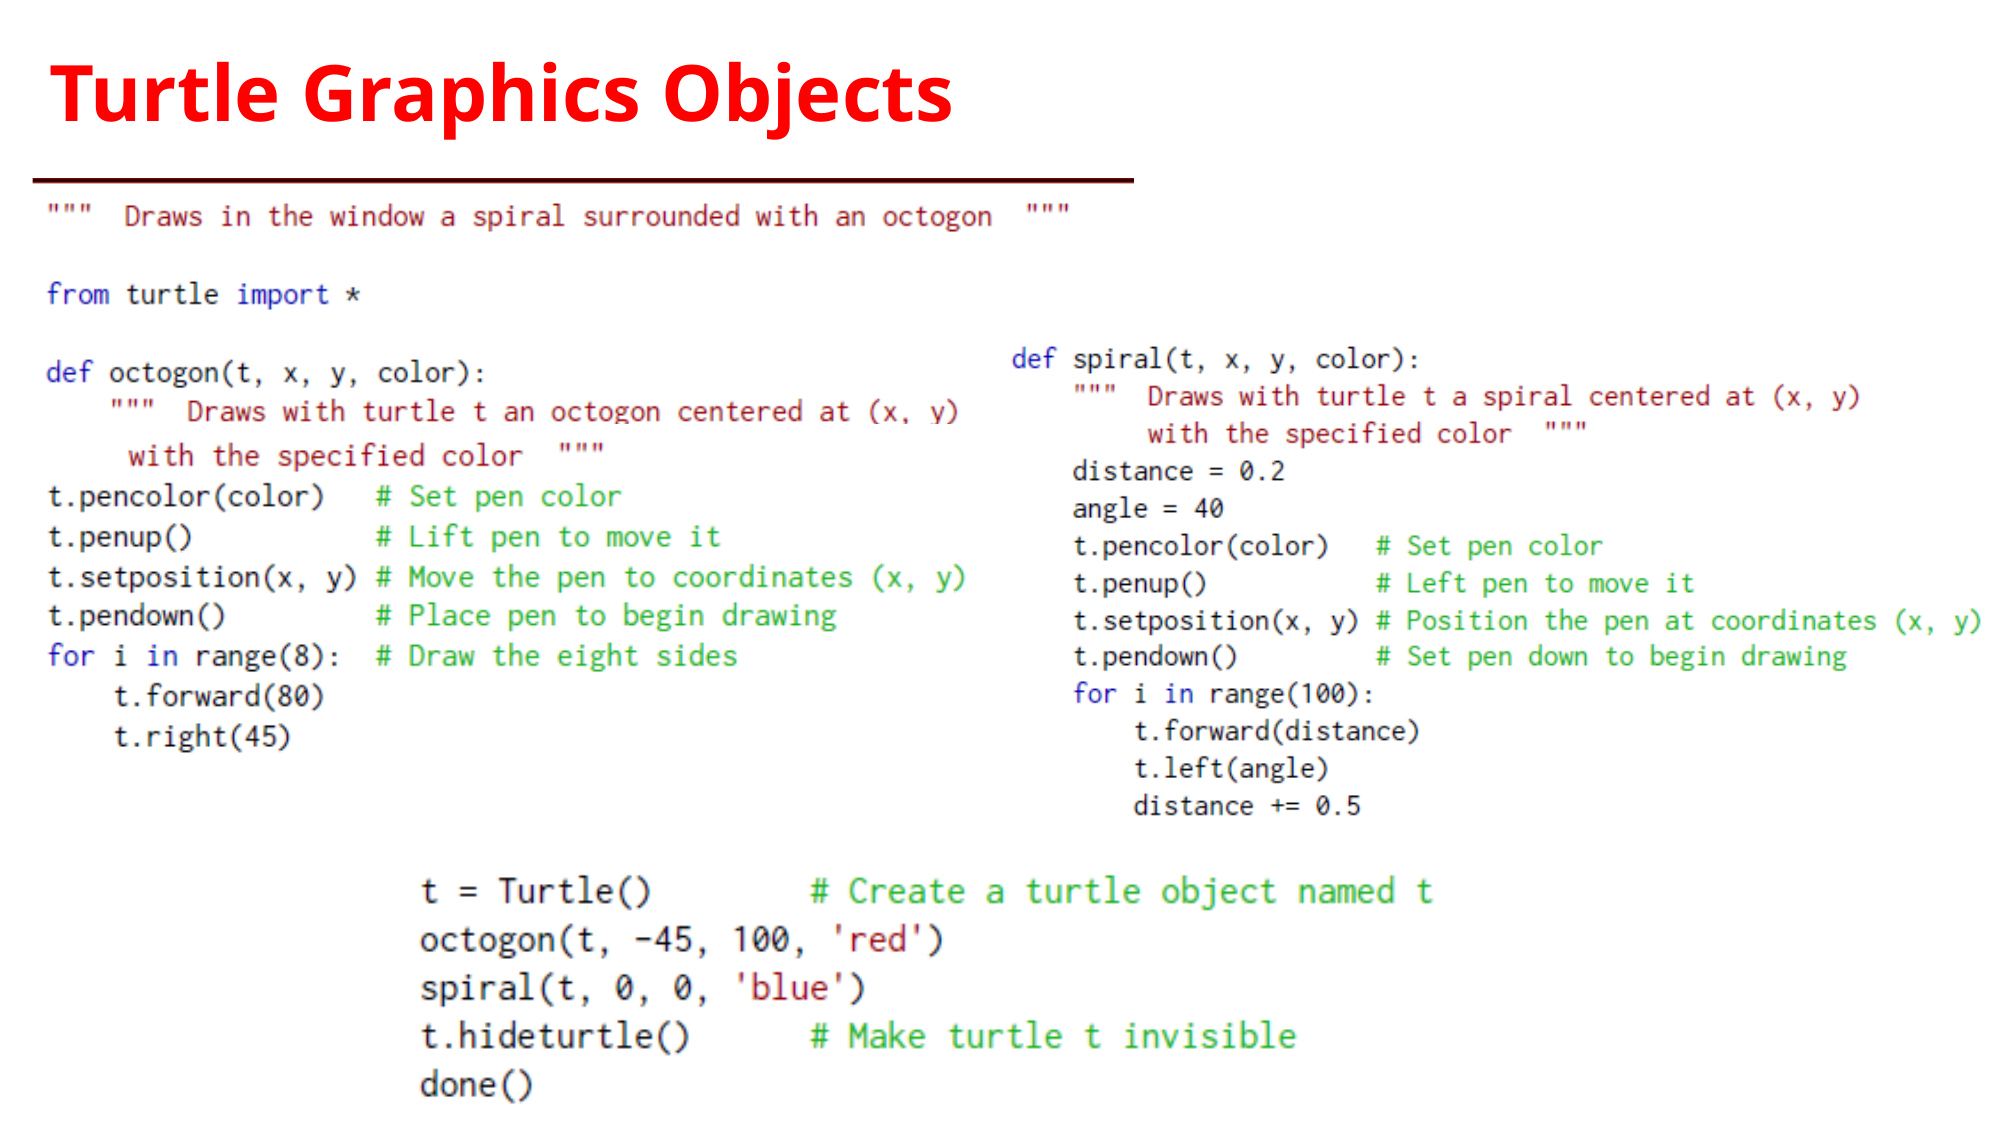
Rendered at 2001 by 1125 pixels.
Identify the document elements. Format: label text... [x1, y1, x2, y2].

picture [411, 860, 1454, 1125]
title Turtle Graphics Objects [34, 46, 1760, 146]
picture [32, 178, 2000, 834]
